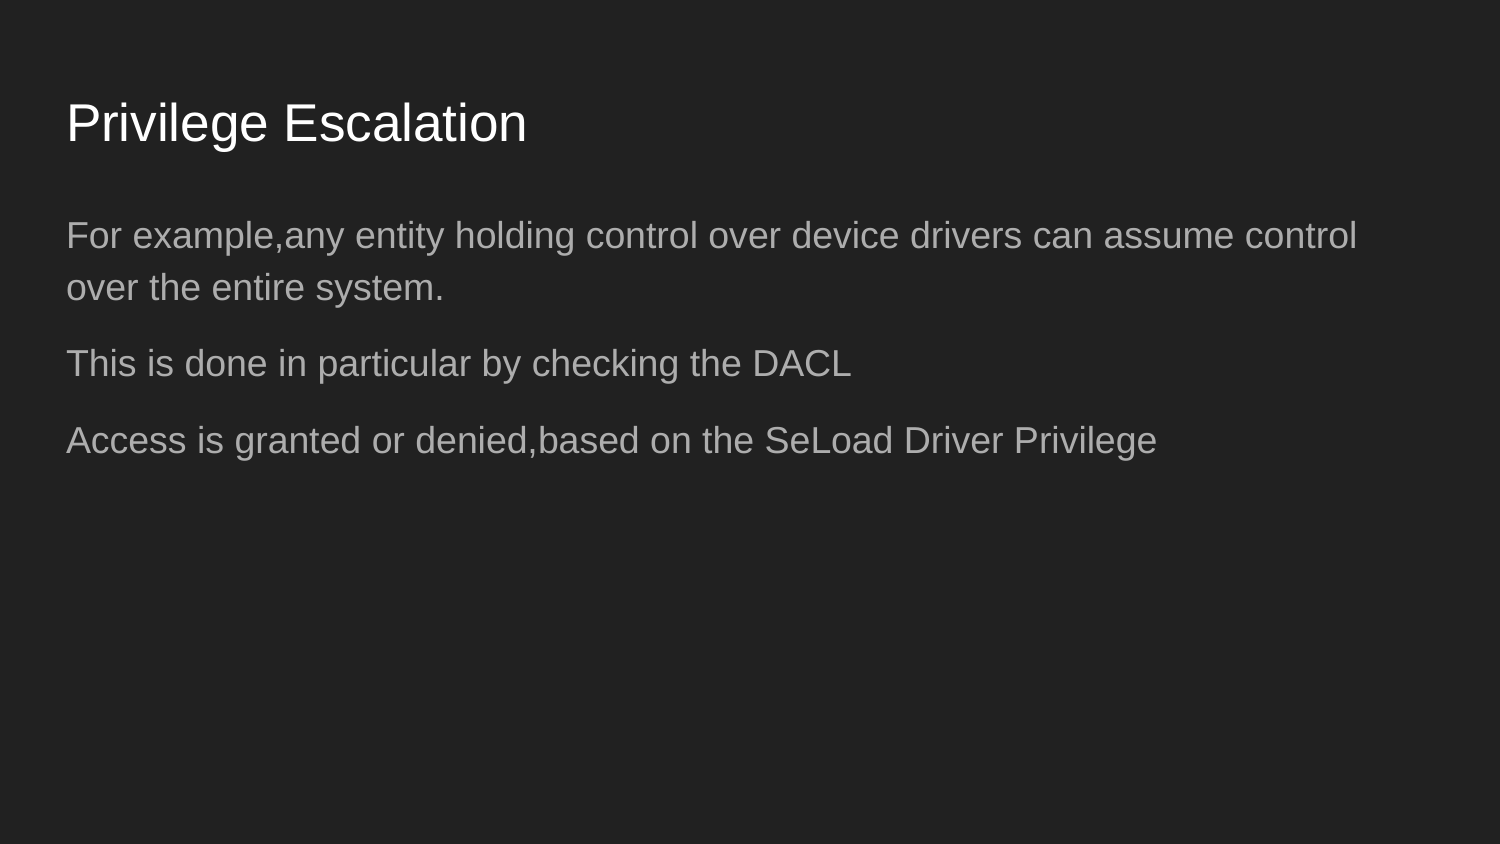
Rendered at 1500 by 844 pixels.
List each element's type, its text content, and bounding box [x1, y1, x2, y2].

title Privilege Escalation [51, 72, 1449, 167]
list For example,any entity holding control over device drivers can assume control over the entire system. This is done in particular by checking the DACL Access is granted or denied,based on the SeLoad Driver Privilege [51, 189, 1449, 750]
